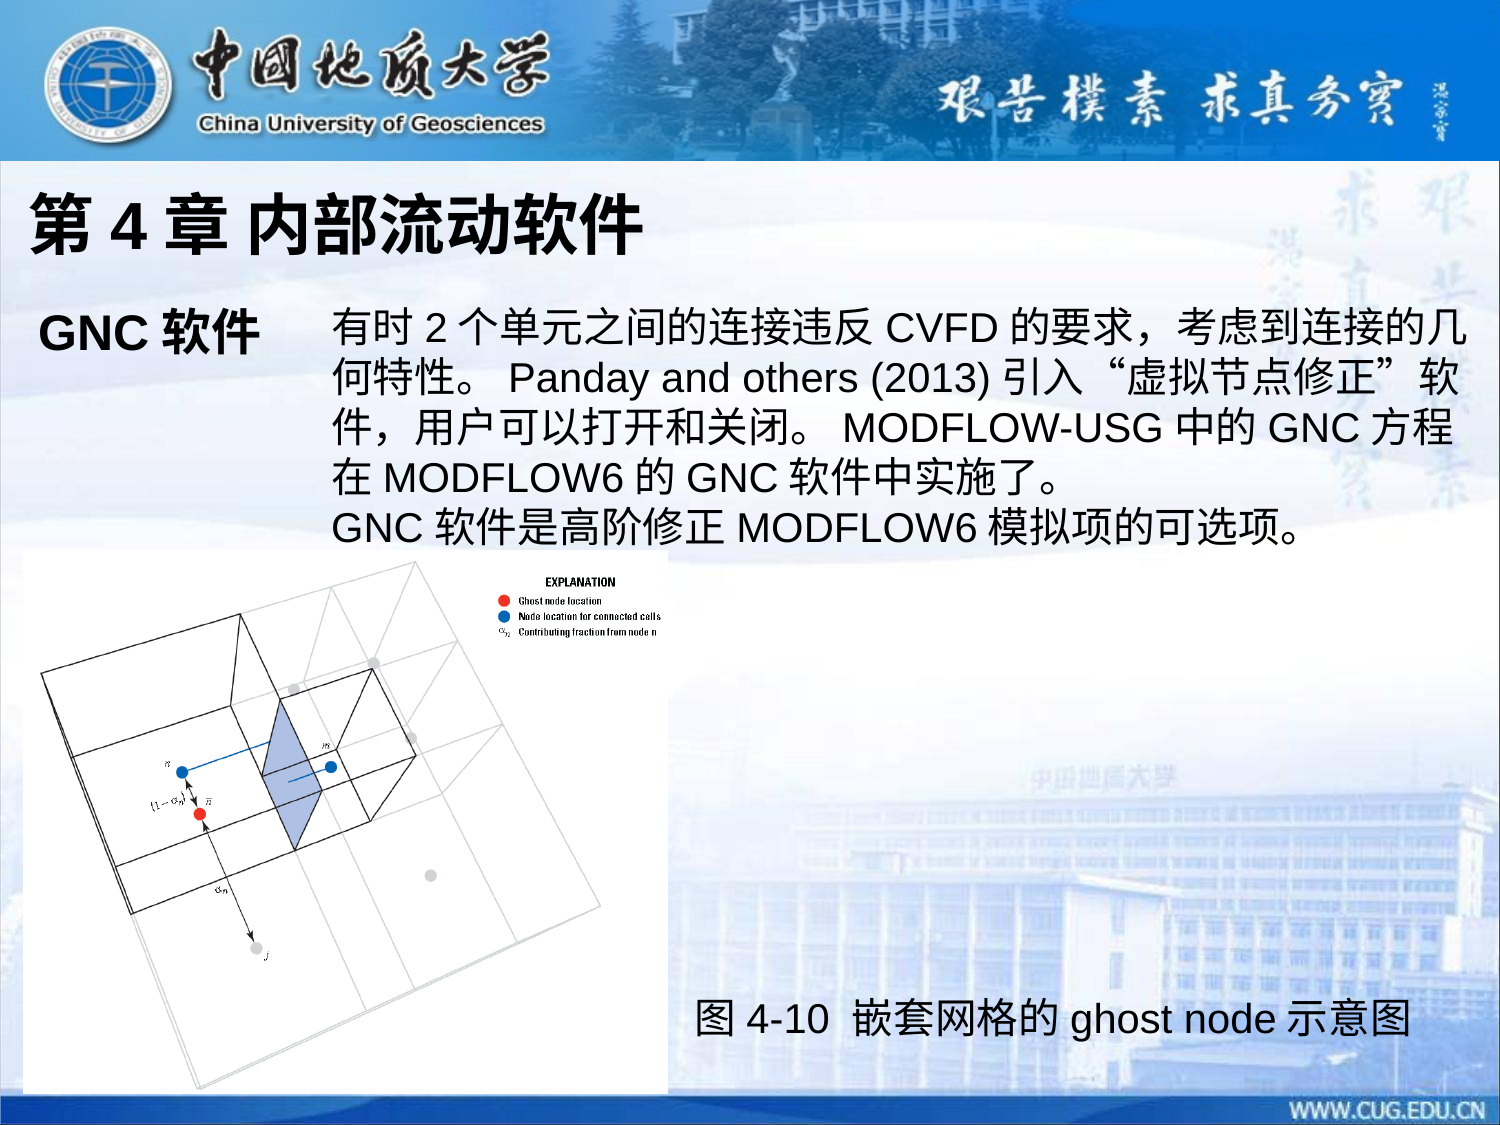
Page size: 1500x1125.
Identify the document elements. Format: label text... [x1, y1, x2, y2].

text_box 图4-10 嵌套网格的ghost node示意图 [679, 984, 1442, 1050]
picture [0, 0, 1500, 1125]
text_box GNC软件 [23, 292, 305, 368]
text_box 第4章 内部流动软件 [13, 175, 661, 271]
text_box 有时2个单元之间的连接违反CVFD的要求，考虑到连接的几何特性。Panday and others (2013)引入“虚拟节点修正”软件，用户可以打开和关闭。MODFLOW-USG中的GNC方程在MODFLOW6的GNC软件中实施了。 GNC软件是高阶修正MODFLOW6模拟项的可选项。 [316, 292, 1489, 558]
